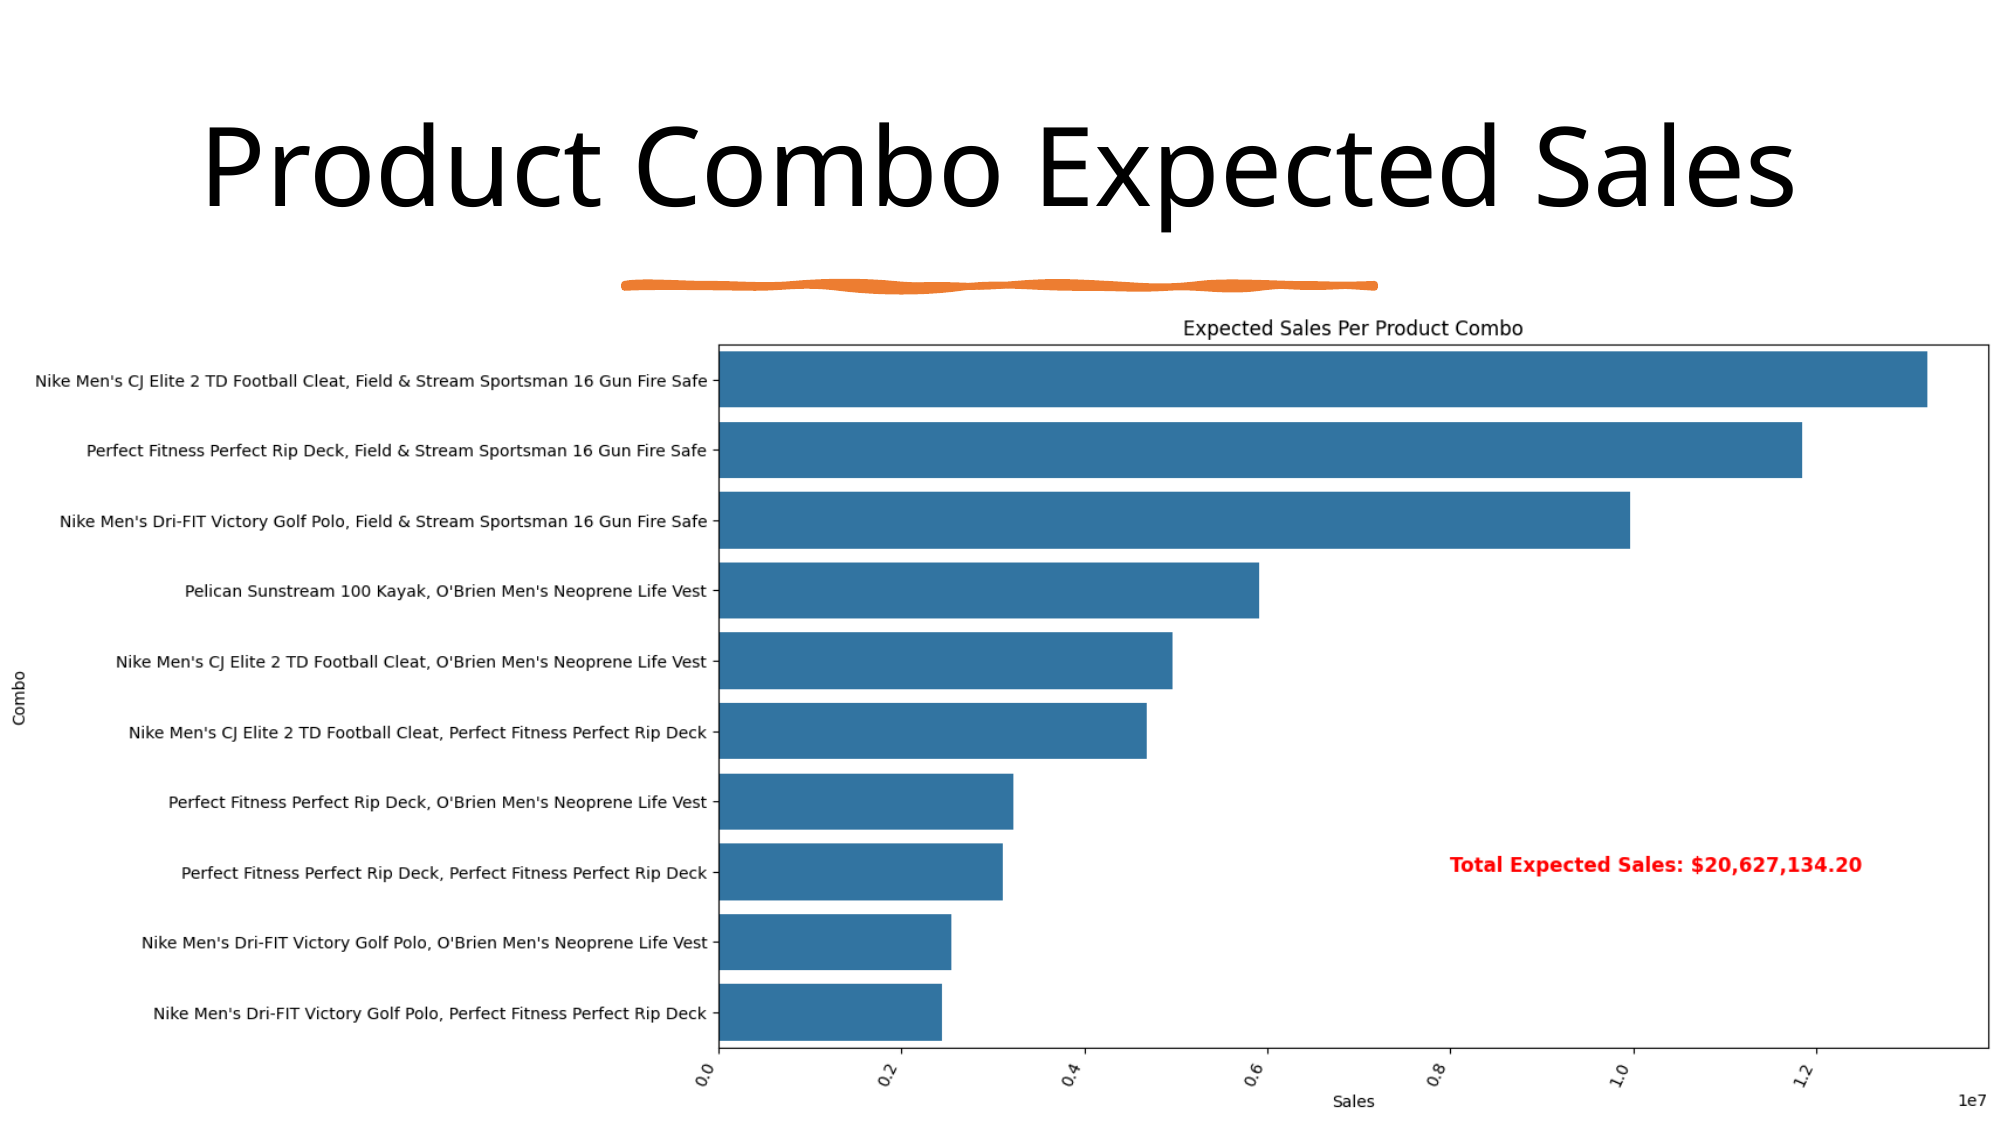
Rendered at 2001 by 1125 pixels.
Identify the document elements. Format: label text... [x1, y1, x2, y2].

text_box [0, 0, 2000, 308]
picture [0, 308, 2000, 1122]
text_box [623, 281, 1376, 293]
title Product Combo Expected Sales [104, 68, 1895, 274]
